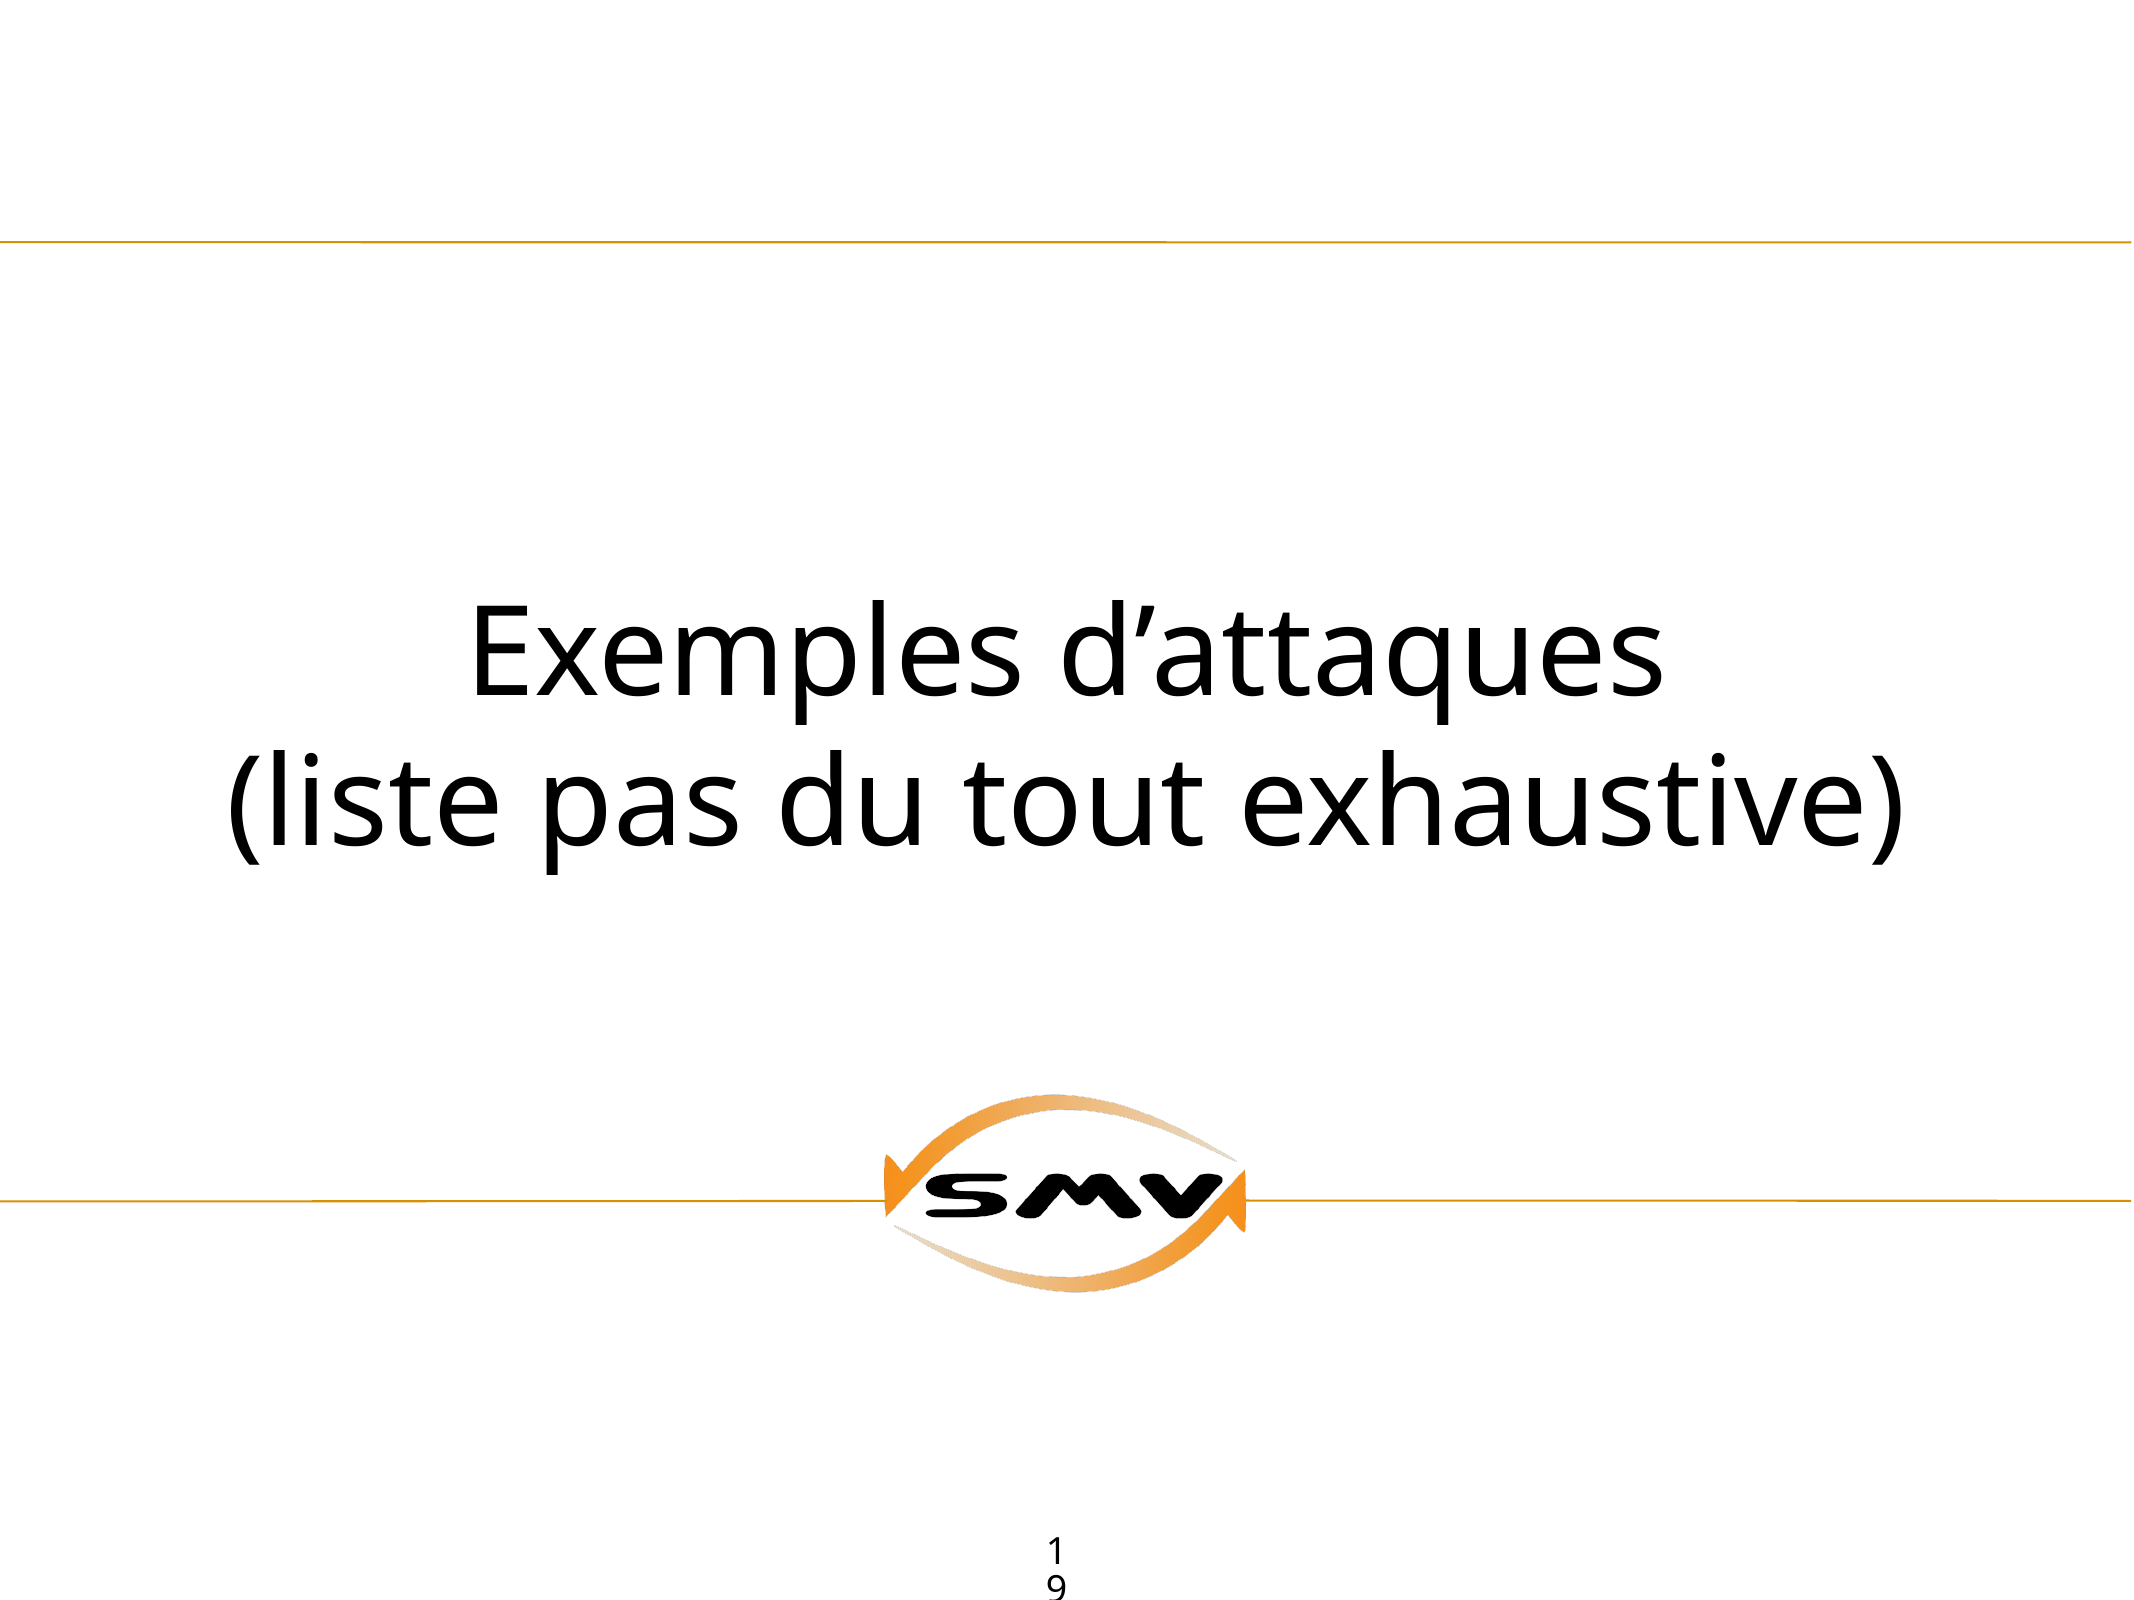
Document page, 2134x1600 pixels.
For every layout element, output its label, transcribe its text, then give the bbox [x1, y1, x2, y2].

picture [884, 1091, 1246, 1319]
slide_number 19 [1036, 1518, 1095, 1580]
title Exemples d’attaques (liste pas du tout exhaustive) [207, 520, 1926, 922]
